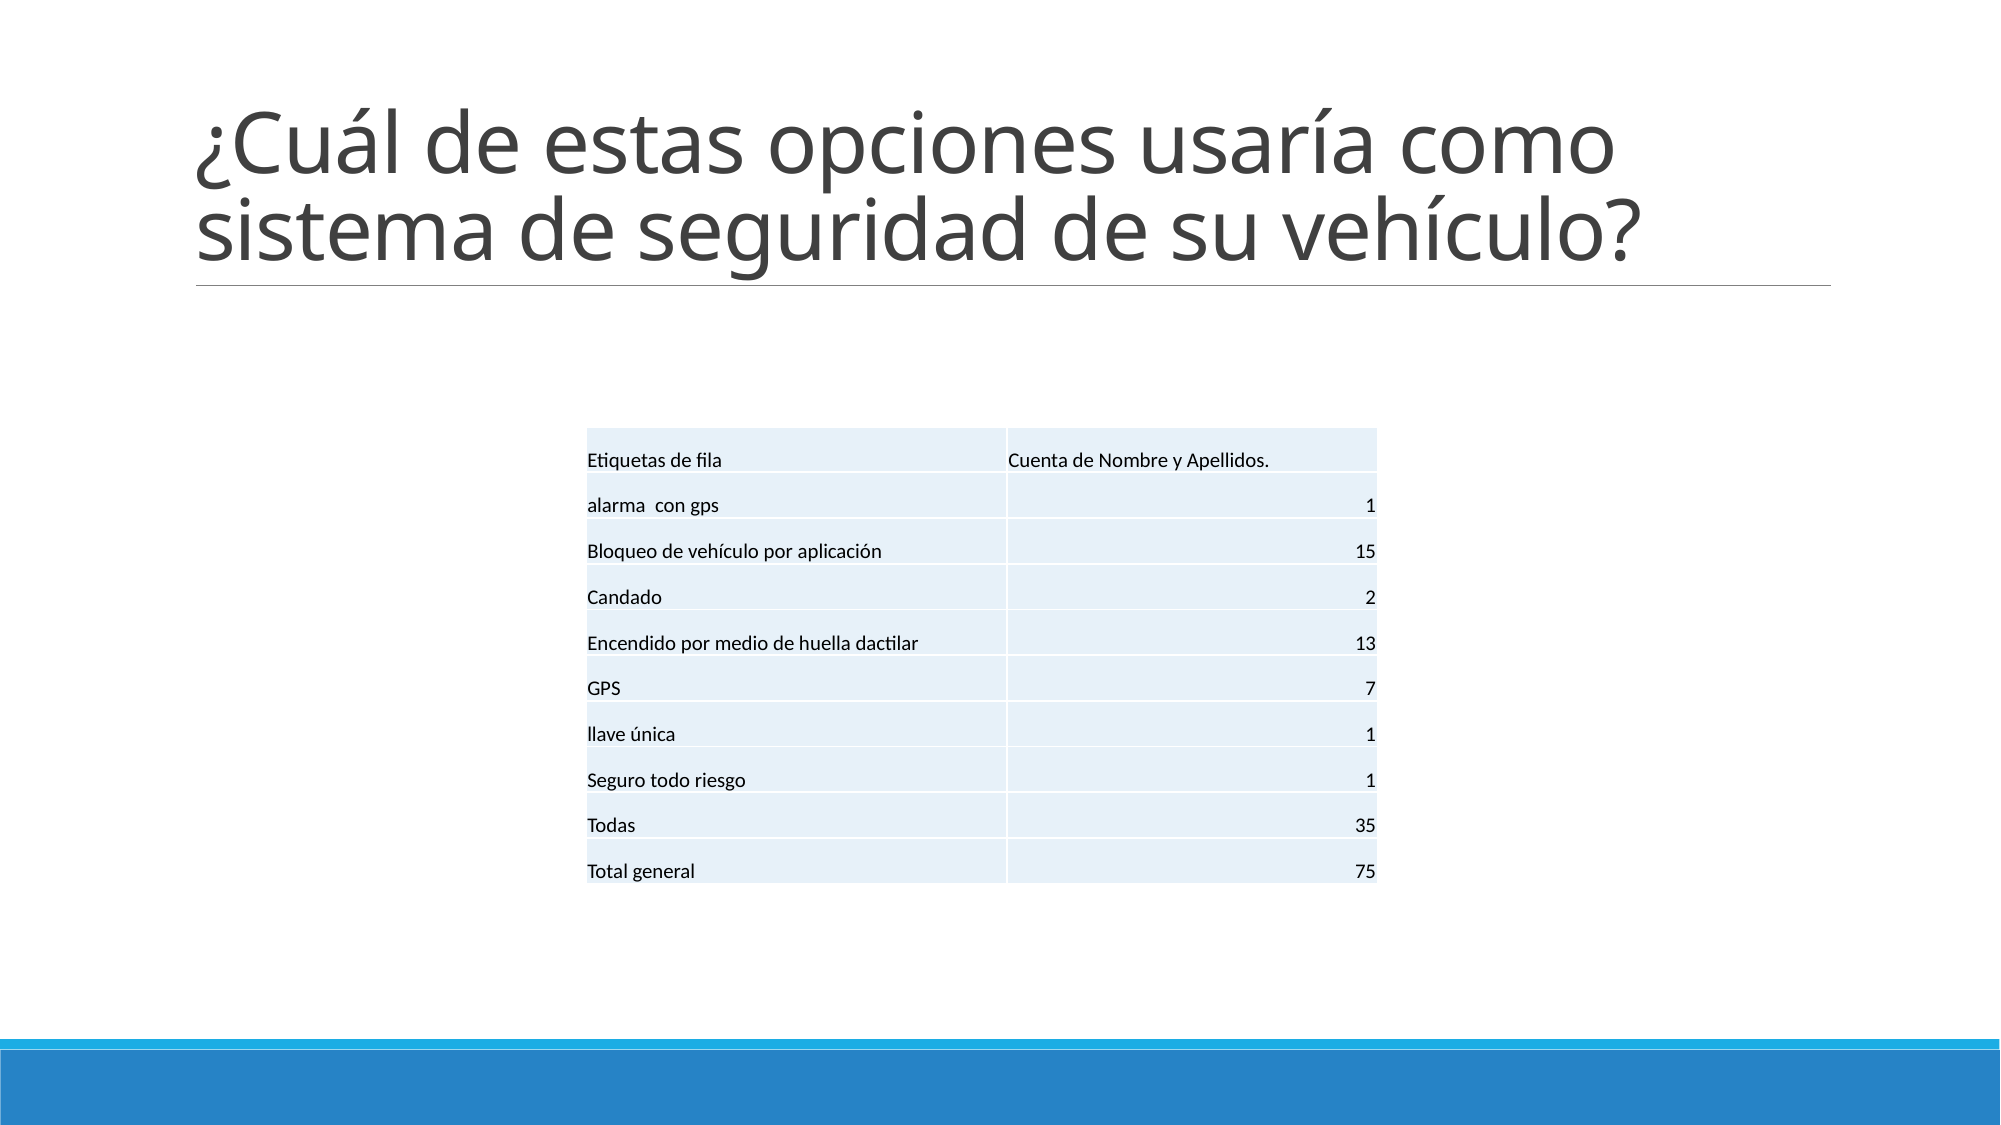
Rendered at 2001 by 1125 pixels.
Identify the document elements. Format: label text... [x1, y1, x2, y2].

table_cell Bloqueo de vehículo por aplicación [587, 519, 1006, 563]
table_header Cuenta de Nombre y Apellidos. [1008, 428, 1377, 471]
table_cell 1 [1008, 747, 1377, 791]
table_cell 7 [1008, 656, 1377, 700]
table_cell Total general [587, 839, 1006, 883]
table_cell Candado [587, 565, 1006, 609]
table_cell 1 [1008, 702, 1377, 746]
table_header Etiquetas de fila [587, 428, 1006, 471]
table_cell Todas [587, 793, 1006, 837]
table_cell 13 [1008, 610, 1377, 654]
table_cell 1 [1008, 473, 1377, 517]
table_cell 15 [1008, 519, 1377, 563]
table_cell Encendido por medio de huella dactilar [587, 610, 1006, 654]
table_cell alarma con gps [587, 473, 1006, 517]
table_cell Seguro todo riesgo [587, 747, 1006, 791]
table_cell 75 [1008, 839, 1377, 883]
table_cell 35 [1008, 793, 1377, 837]
title ¿Cuál de estas opciones usaría como sistema de seguridad de su vehículo? [180, 47, 1830, 285]
table_cell GPS [587, 656, 1006, 700]
table_cell llave única [587, 702, 1006, 746]
table_cell 2 [1008, 565, 1377, 609]
